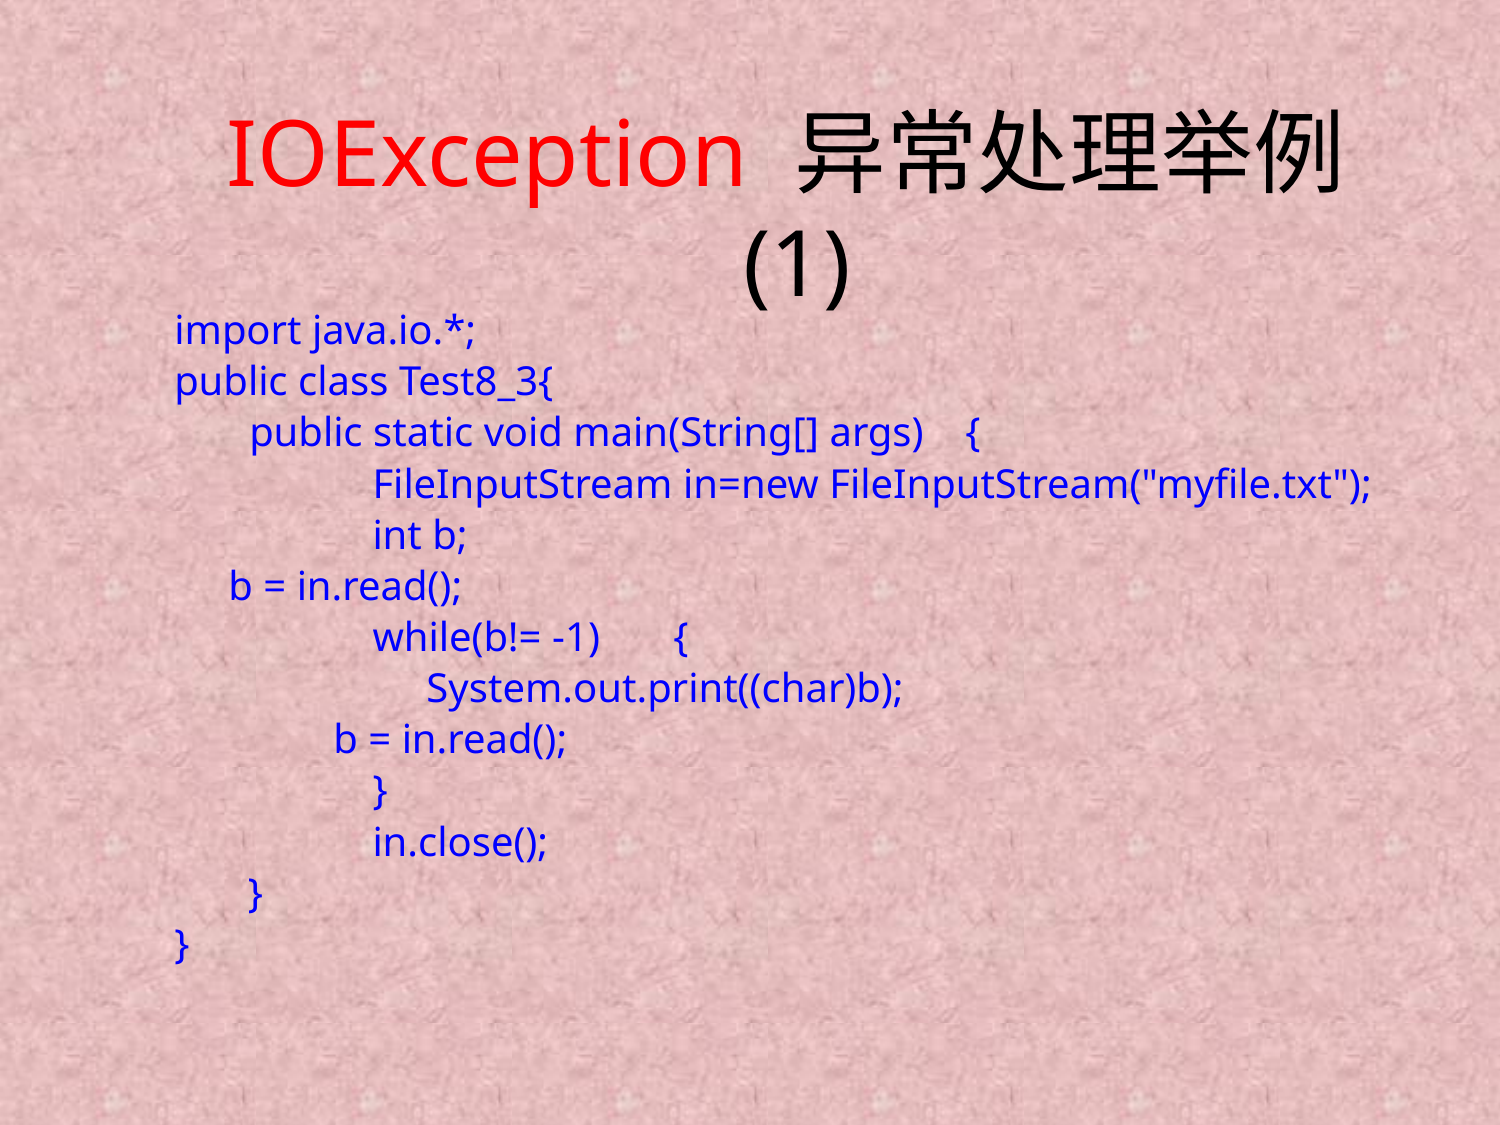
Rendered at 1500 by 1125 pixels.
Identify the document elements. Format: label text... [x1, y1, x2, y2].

list import java.io.*; public class Test8_3{ public static void main(String[] args) { FileInputStream in=new FileInputStream("myfile.txt"); int b; b = in.read(); while(b!= -1) { System.out.print((char)b); b = in.read(); } in.close(); } } [159, 302, 1390, 1016]
title IOException 异常处理举例(1) [159, 95, 1435, 315]
picture [0, 0, 1500, 1125]
